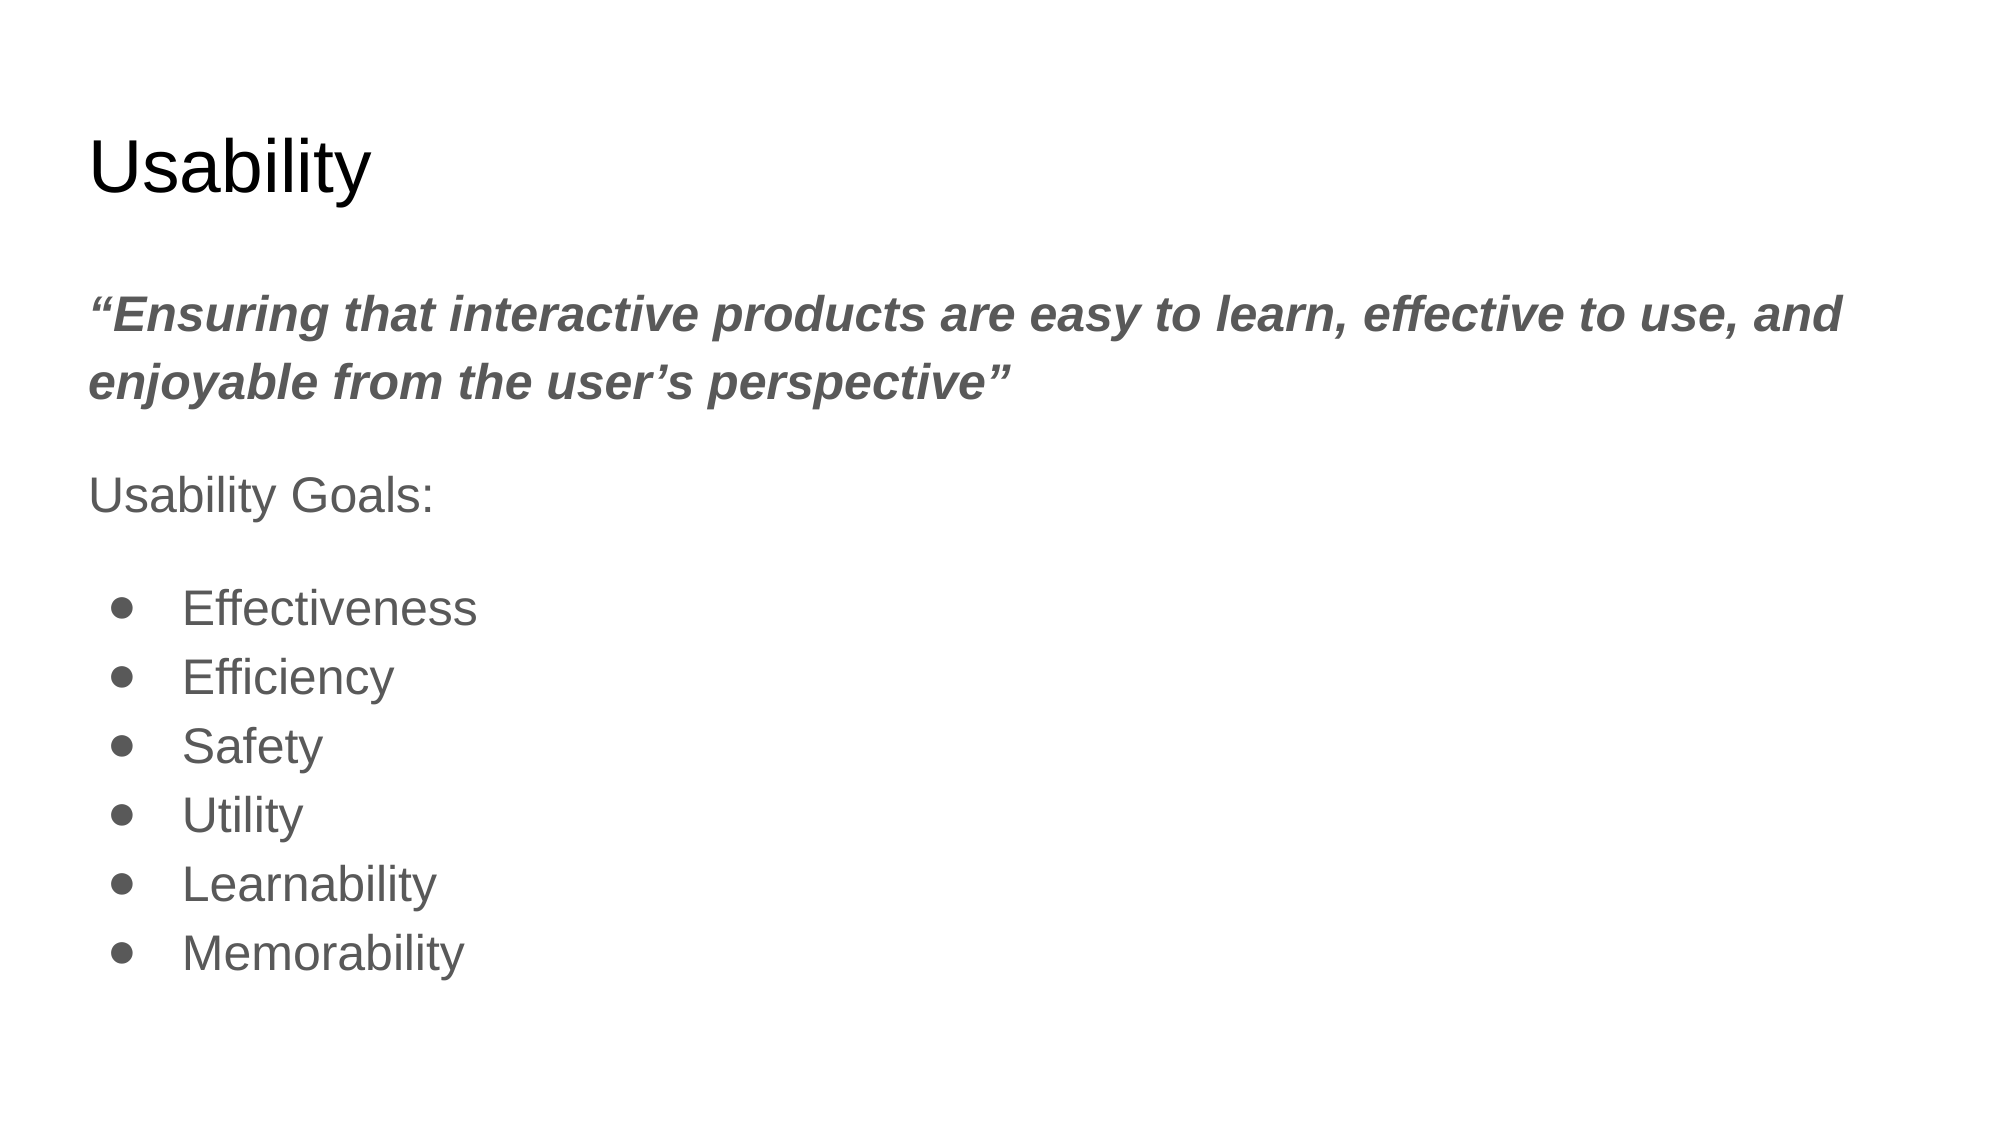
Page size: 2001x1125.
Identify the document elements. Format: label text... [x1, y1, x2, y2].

title Usability [67, 96, 1933, 224]
list “Ensuring that interactive products are easy to learn, effective to use, and enjoyable from the user’s perspective” Usability Goals: Effectiveness Efficiency Safety Utility Learnability Memorability [67, 251, 1933, 1000]
